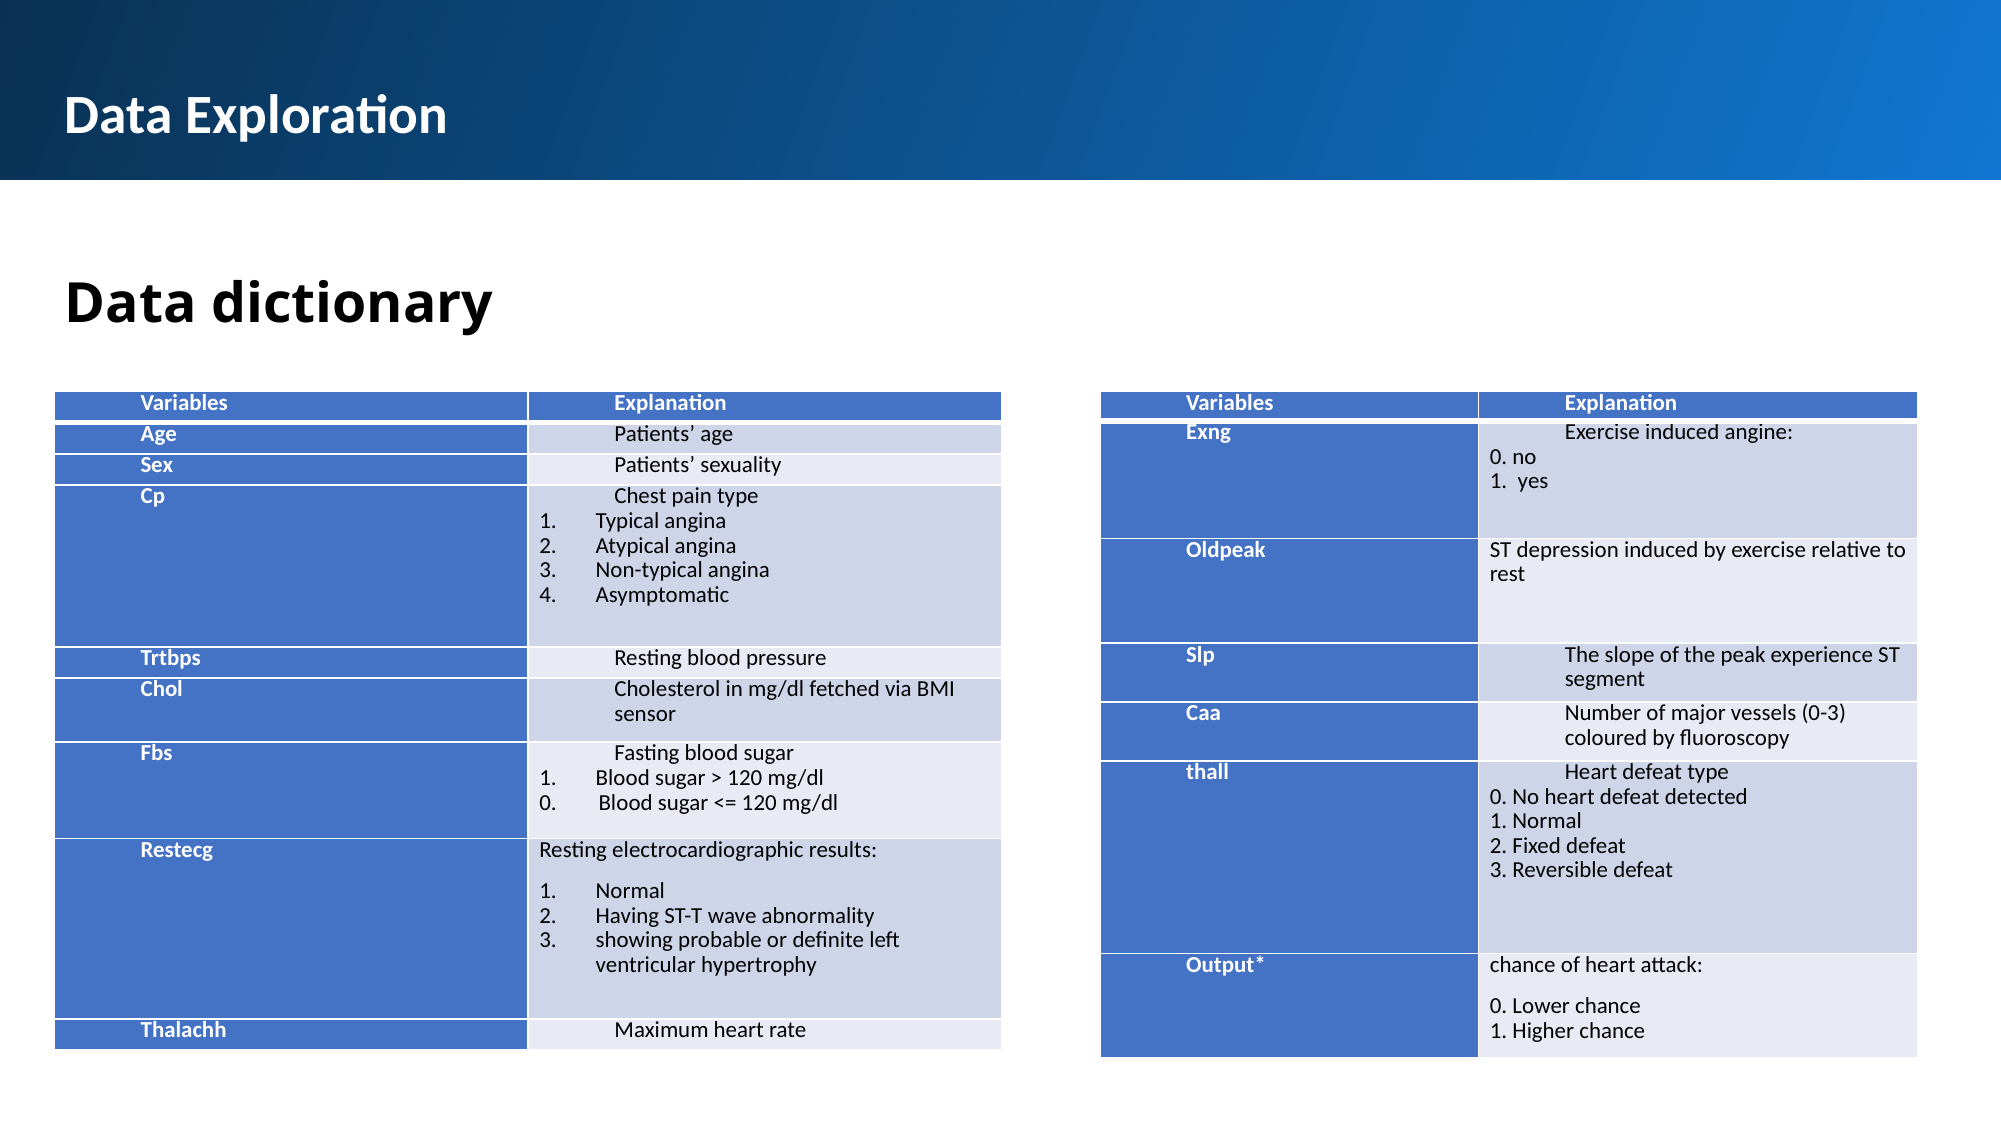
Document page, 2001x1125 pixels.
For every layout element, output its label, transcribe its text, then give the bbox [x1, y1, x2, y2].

text_box Data Exploration [44, 57, 1919, 165]
table_cell Restecg [55, 839, 527, 1018]
table_cell chance of heart attack: 0. Lower chance 1. Higher chance [1479, 954, 1917, 1057]
table_cell Slp [1101, 644, 1478, 701]
table_cell Cp [55, 486, 527, 646]
table_cell Fbs [55, 743, 527, 838]
text_box Data dictionary [44, 236, 1919, 354]
table_cell ST depression induced by exercise relative to rest [1479, 539, 1917, 642]
table_cell The slope of the peak experience ST segment [1479, 644, 1917, 701]
table_cell Output* [1101, 954, 1478, 1057]
table_cell Sex [55, 455, 527, 484]
table_cell Chest pain type Typical angina Atypical angina Non-typical angina Asymptomatic [529, 486, 1001, 646]
table_cell Patients’ age [529, 425, 1001, 453]
text_box [0, 0, 2000, 180]
table_cell Maximum heart rate [529, 1020, 1001, 1049]
table_cell Patients’ sexuality [529, 455, 1001, 484]
table_header Variables [1101, 392, 1478, 418]
table_cell Trtbps [55, 648, 527, 677]
table_header Explanation [529, 392, 1001, 420]
table_cell Fasting blood sugar Blood sugar > 120 mg/dl 0. Blood sugar <= 120 mg/dl [529, 743, 1001, 838]
table_cell Caa [1101, 703, 1478, 760]
table_cell Cholesterol in mg/dl fetched via BMI sensor [529, 679, 1001, 741]
table_cell Oldpeak [1101, 539, 1478, 642]
table_cell Resting electrocardiographic results: Normal Having ST-T wave abnormality showing probable or definite left ventricular hypertrophy [529, 839, 1001, 1018]
table_cell Number of major vessels (0-3) coloured by fluoroscopy [1479, 703, 1917, 760]
table_header Variables [55, 392, 527, 420]
table_cell Exng [1101, 424, 1478, 538]
table_cell Heart defeat type 0. No heart defeat detected 1. Normal 2. Fixed defeat 3. Reversible defeat [1479, 762, 1917, 953]
table_header Explanation [1479, 392, 1917, 418]
table_cell Chol [55, 679, 527, 741]
table_cell thall [1101, 762, 1478, 953]
table_cell Thalachh [55, 1020, 527, 1049]
table_cell Exercise induced angine: 0. no 1. yes [1479, 424, 1917, 538]
table_cell Resting blood pressure [529, 648, 1001, 677]
table_cell Age [55, 425, 527, 453]
